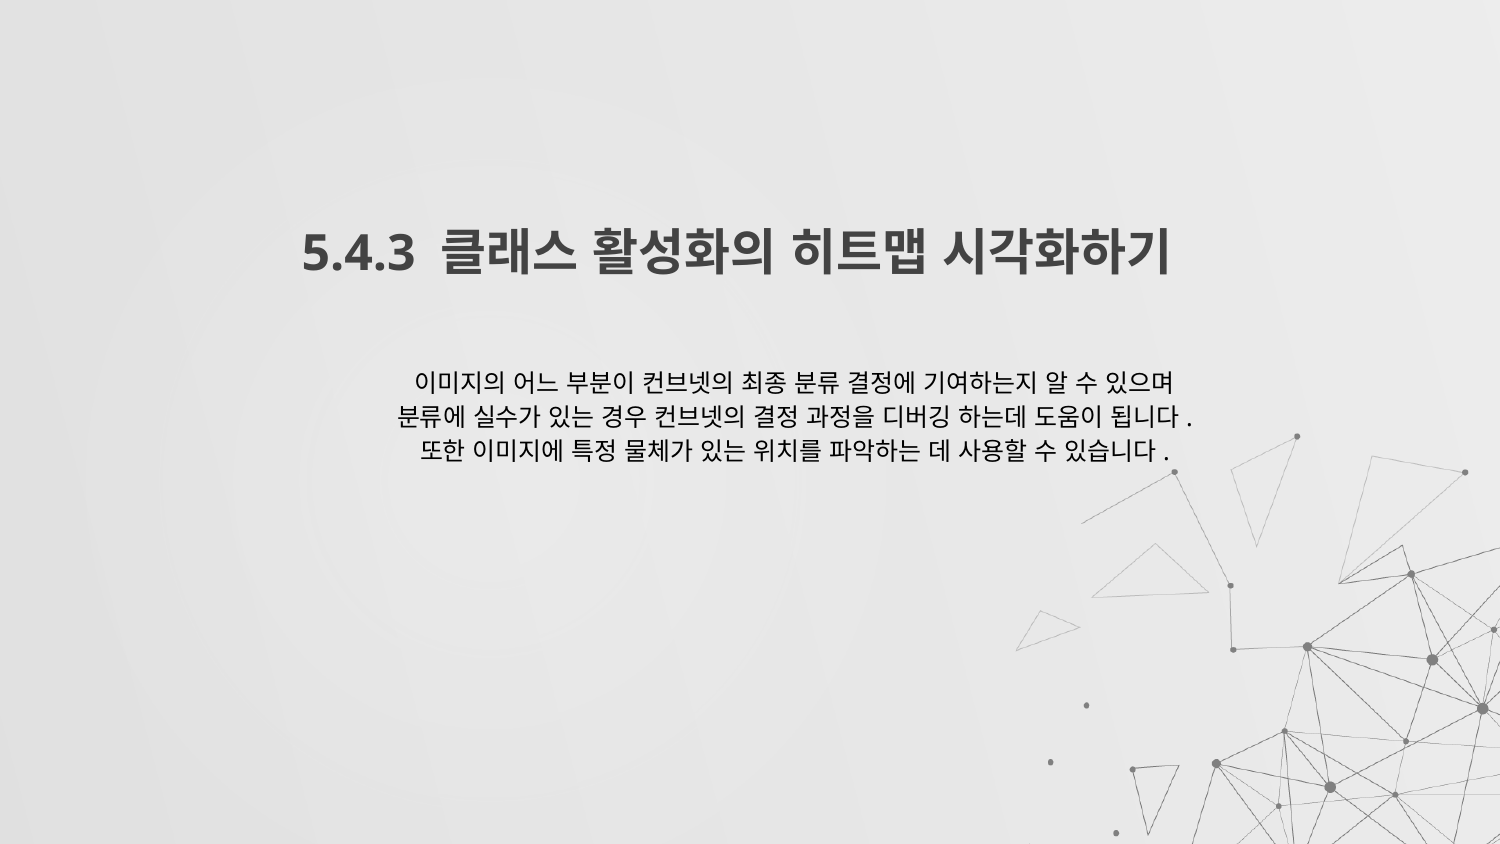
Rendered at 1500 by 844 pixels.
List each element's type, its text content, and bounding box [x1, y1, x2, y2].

text_box [227, 741, 1247, 828]
title 5.4.3 클래스 활성화의 히트맵 시각화하기 [227, 205, 1247, 361]
list 이미지의 어느 부분이 컨브넷의 최종 분류 결정에 기여하는지 알 수 있으며 분류에 실수가 있는 경우 컨브넷의 결정 과정을 디버깅 하는데 도움이 됩니다. 또한 이미지에 특정 물체가 있는 위치를 파악하는 데 사용할 수 있습니다. [227, 347, 1363, 656]
picture [0, 0, 1500, 844]
